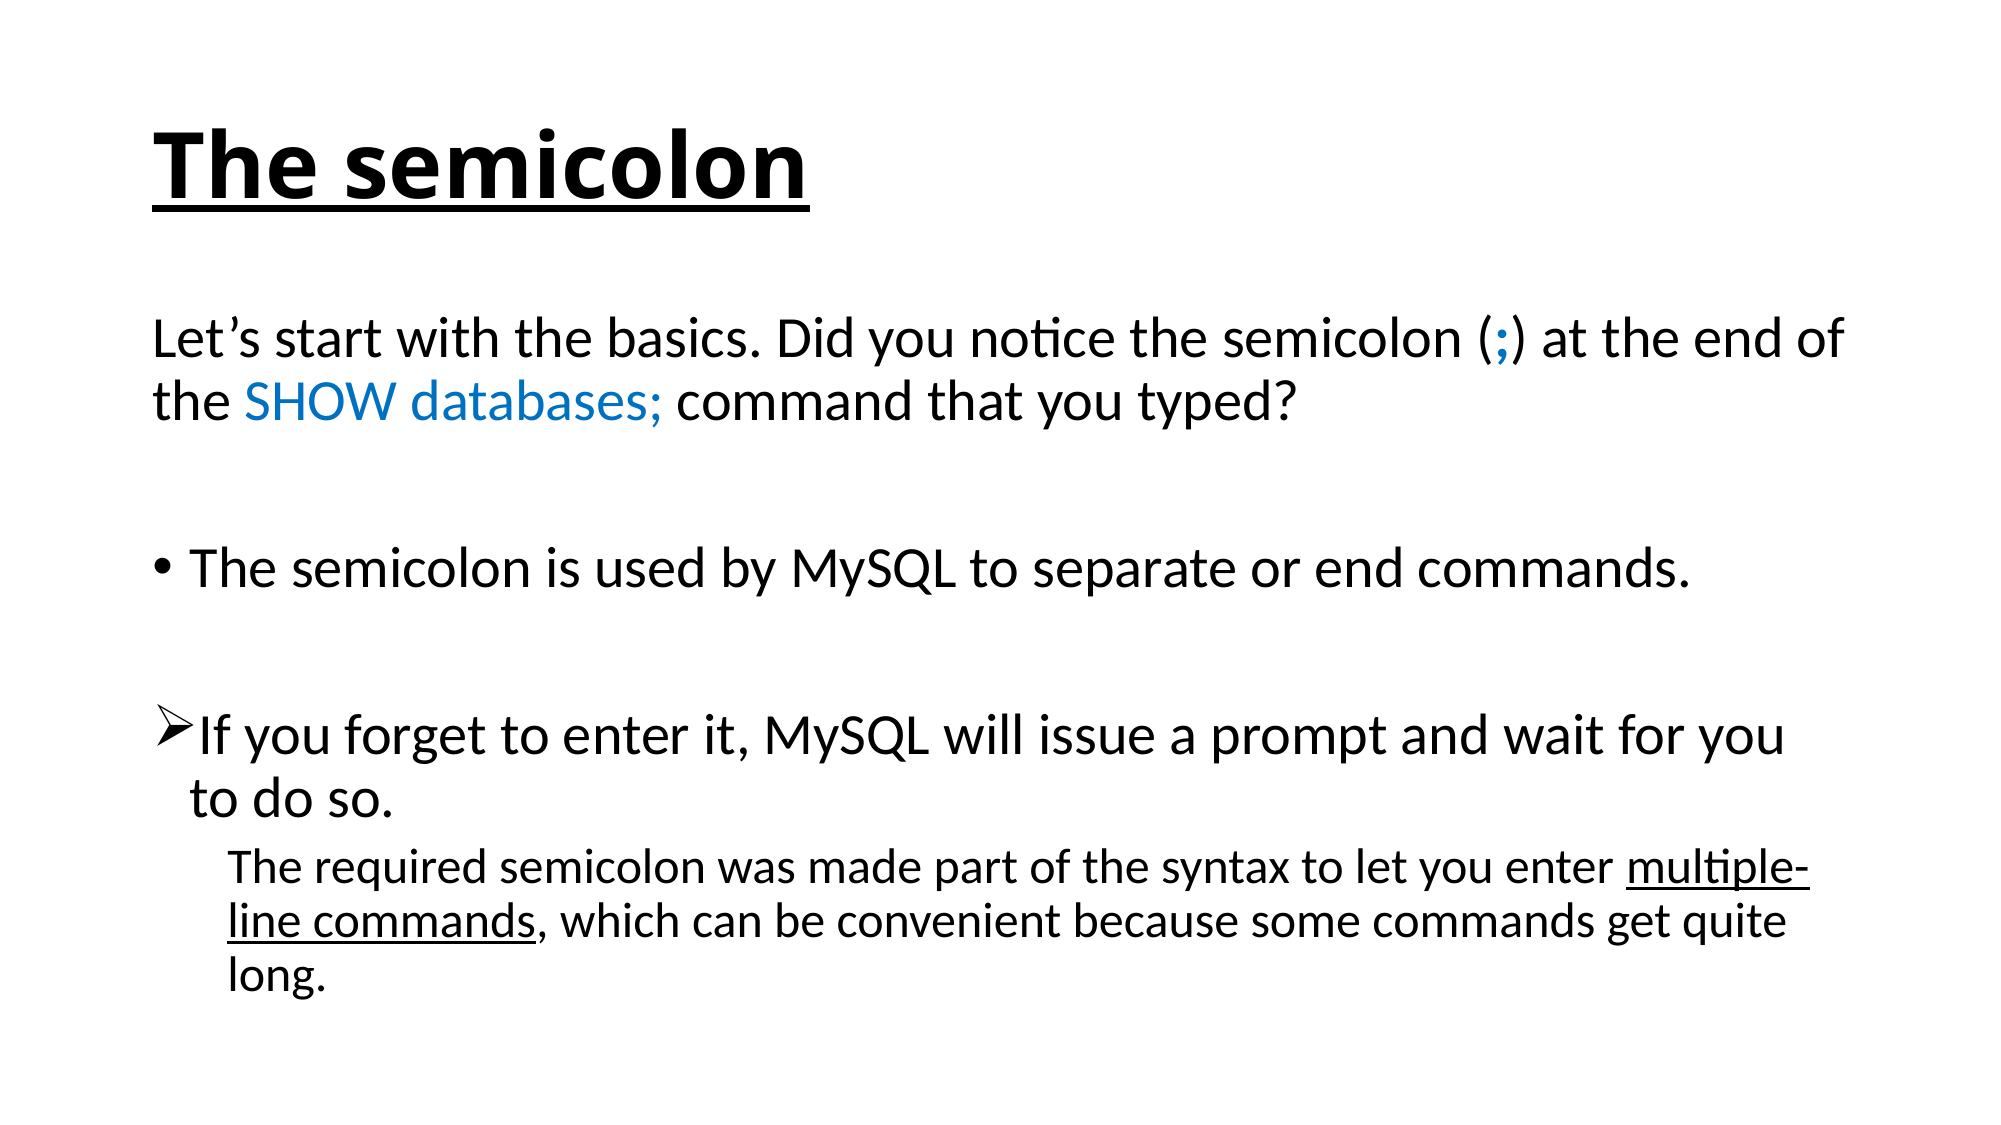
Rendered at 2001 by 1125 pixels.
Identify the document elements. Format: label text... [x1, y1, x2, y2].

title The semicolon [137, 59, 1863, 278]
list Let’s start with the basics. Did you notice the semicolon (;) at the end of the SHOW databases; command that you typed? The semicolon is used by MySQL to separate or end commands. If you forget to enter it, MySQL will issue a prompt and wait for you to do so. The required semicolon was made part of the syntax to let you enter multiple-line commands, which can be convenient because some commands get quite long. [137, 299, 1863, 1014]
